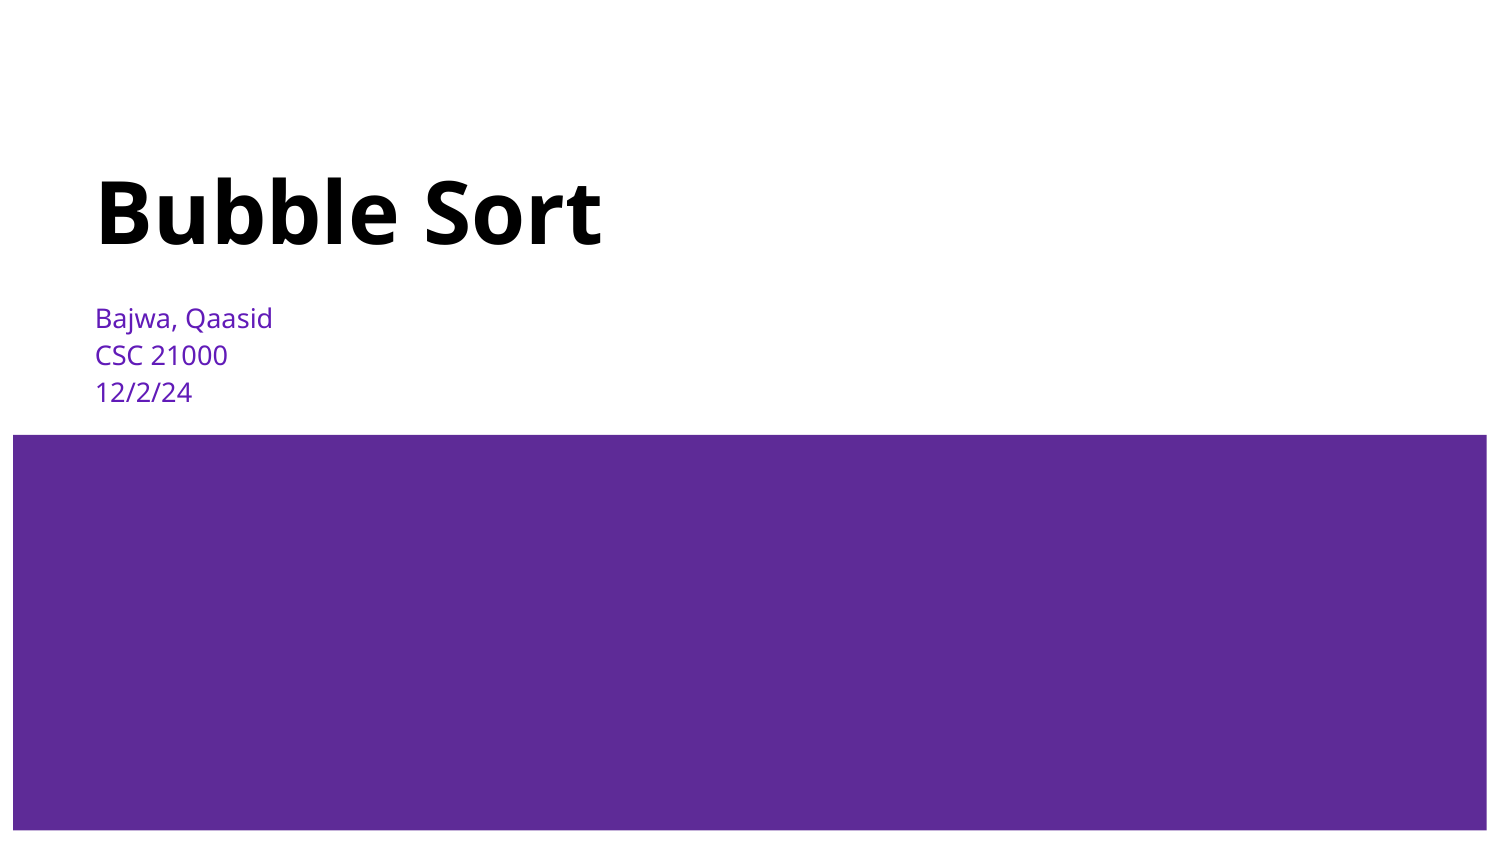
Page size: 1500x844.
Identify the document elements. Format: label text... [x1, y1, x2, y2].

title Bubble Sort [79, 43, 1423, 285]
subtitle Bajwa, Qaasid CSC 21000 12/2/24 [79, 285, 1423, 427]
